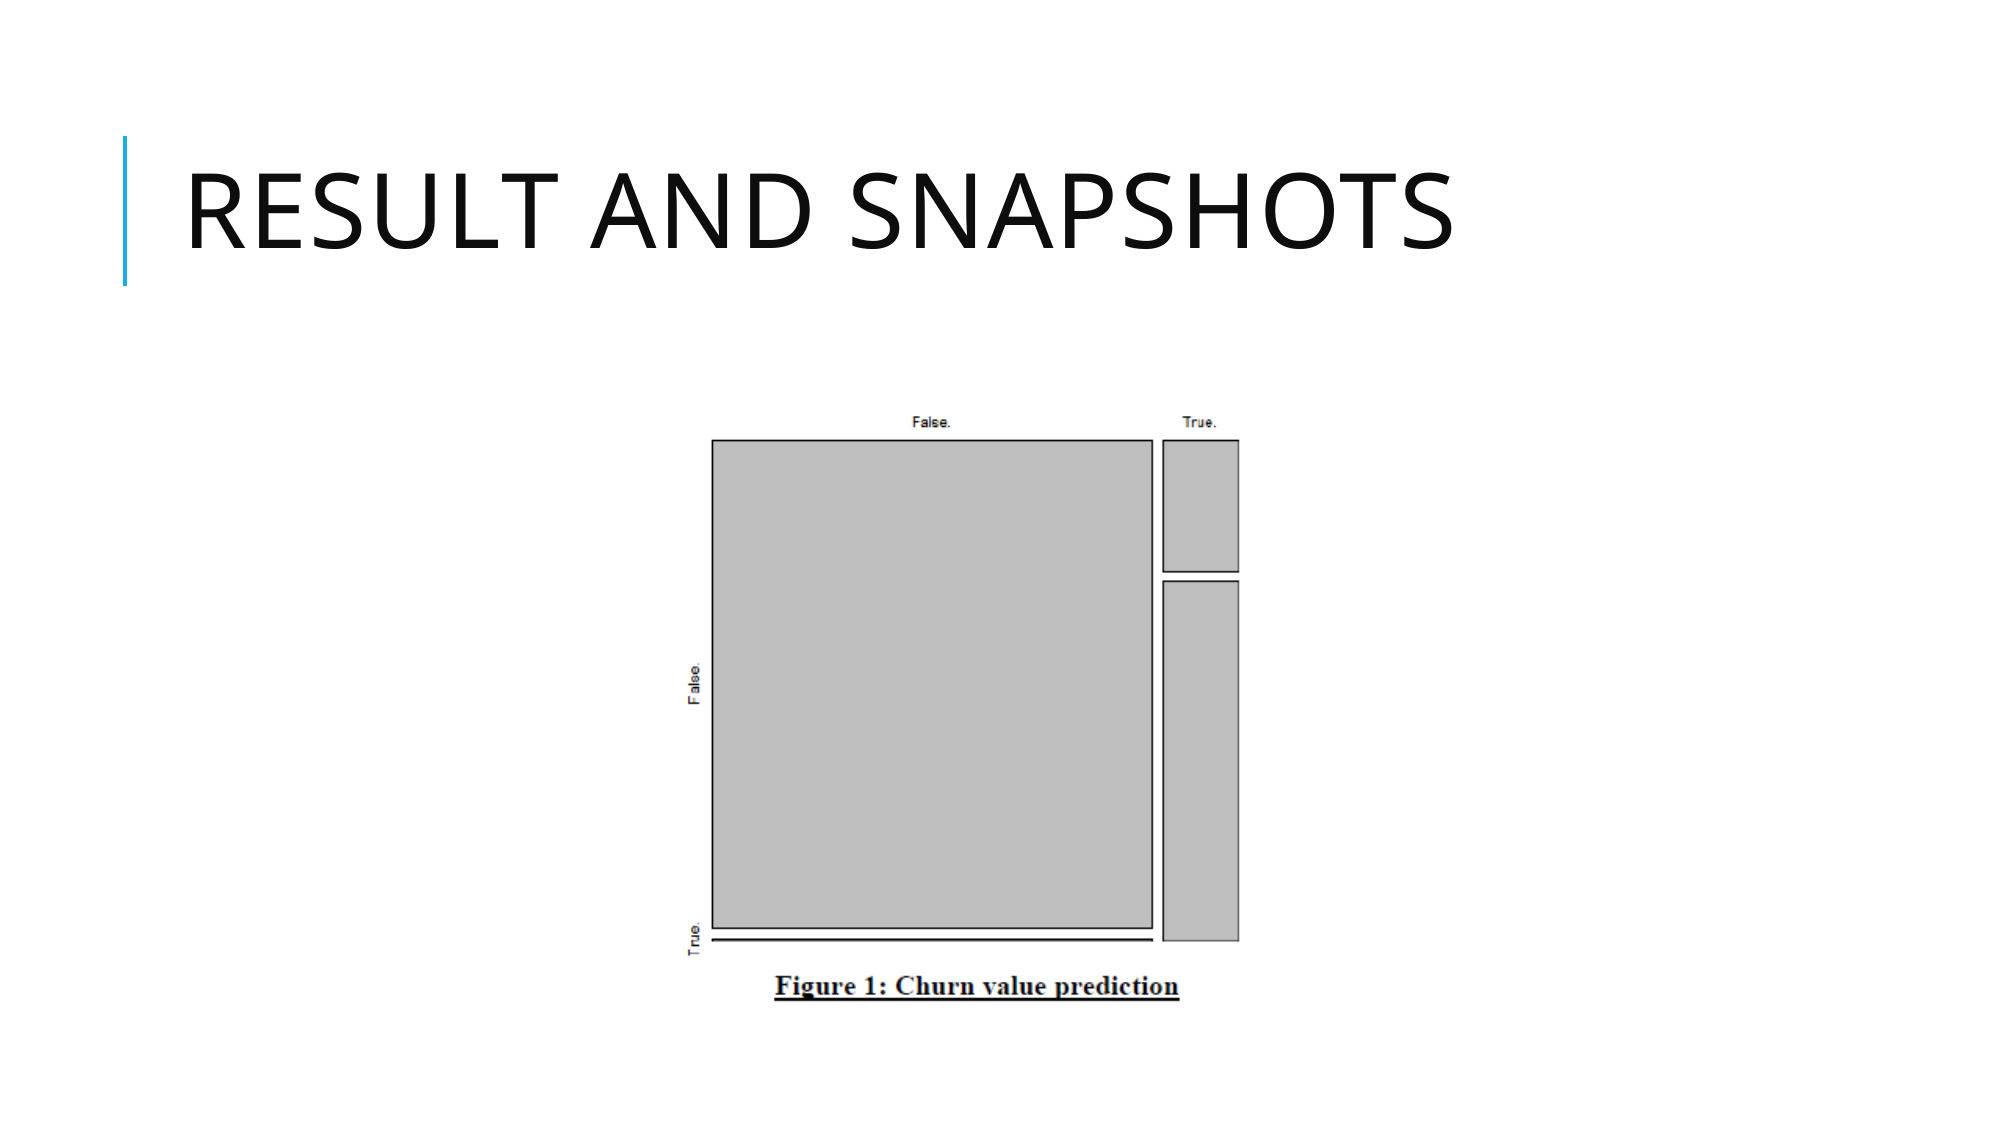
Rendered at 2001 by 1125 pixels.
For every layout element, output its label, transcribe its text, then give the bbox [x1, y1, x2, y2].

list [664, 389, 1266, 1020]
title Result and snapshots [168, 96, 1763, 342]
